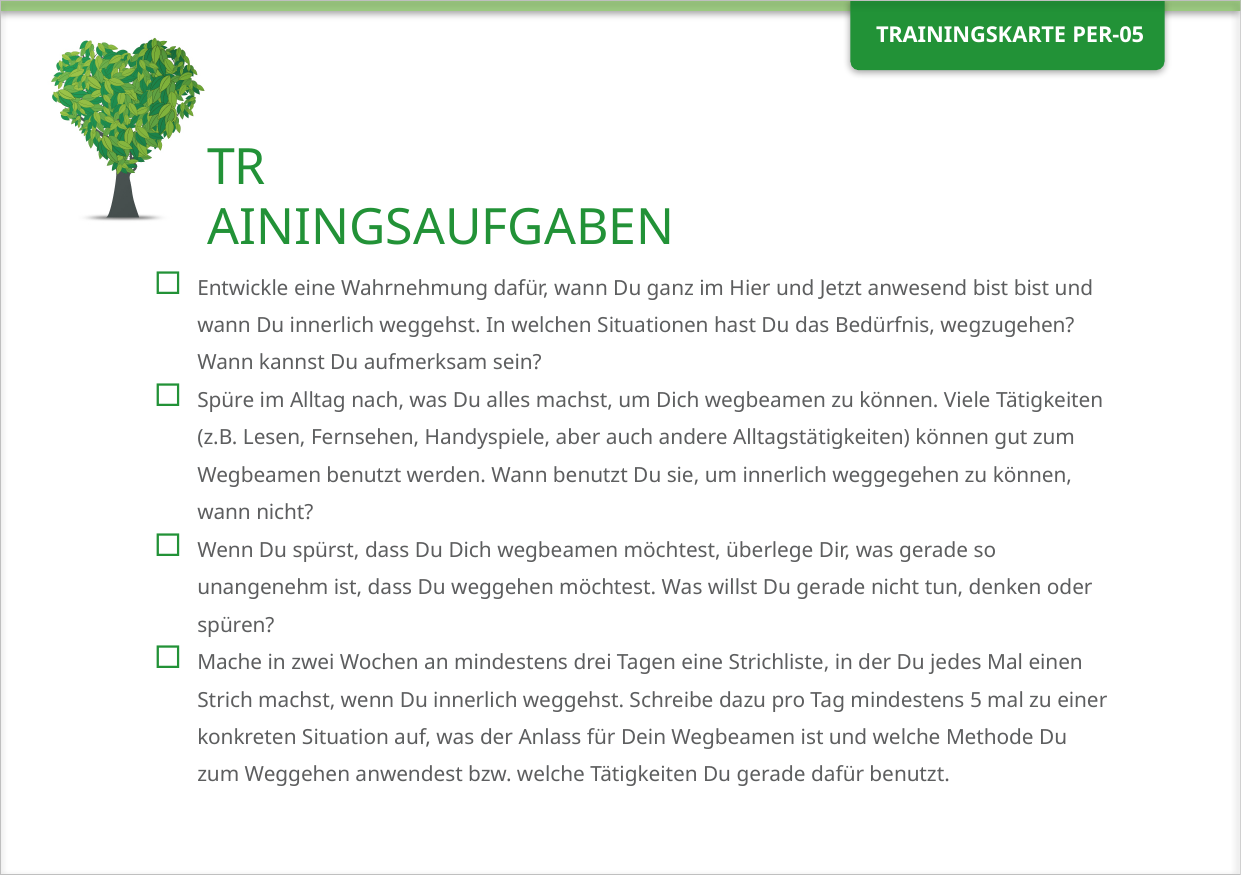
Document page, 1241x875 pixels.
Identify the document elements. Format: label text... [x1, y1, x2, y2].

picture [34, 23, 212, 237]
list Entwickle eine Wahrnehmung dafür, wann Du ganz im Hier und Jetzt anwesend bist bist und wann Du innerlich weggehst. In welchen Situationen hast Du das Bedürfnis, wegzugehen? Wann kannst Du aufmerksam sein? Spüre im Alltag nach, was Du alles machst, um Dich wegbeamen zu können. Viele Tätigkeiten (z.B. Lesen, Fernsehen, Handyspiele, aber auch andere Alltagstätigkeiten) können gut zum Wegbeamen benutzt werden. Wann benutzt Du sie, um innerlich weggegehen zu können, wann nicht? Wenn Du spürst, dass Du Dich wegbeamen möchtest, überlege Dir, was gerade so unangenehm ist, dass Du weggehen möchtest. Was willst Du gerade nicht tun, denken oder spüren? Mache in zwei Wochen an mindestens drei Tagen eine Strichliste, in der Du jedes Mal einen Strich machst, wenn Du innerlich weggehst. Schreibe dazu pro Tag mindestens 5 mal zu einer konkreten Situation auf, was der Anlass für Dein Wegbeamen ist und welche Methode Du zum Weggehen anwendest bzw. welche Tätigkeiten Du gerade dafür benutzt. [140, 255, 1128, 770]
